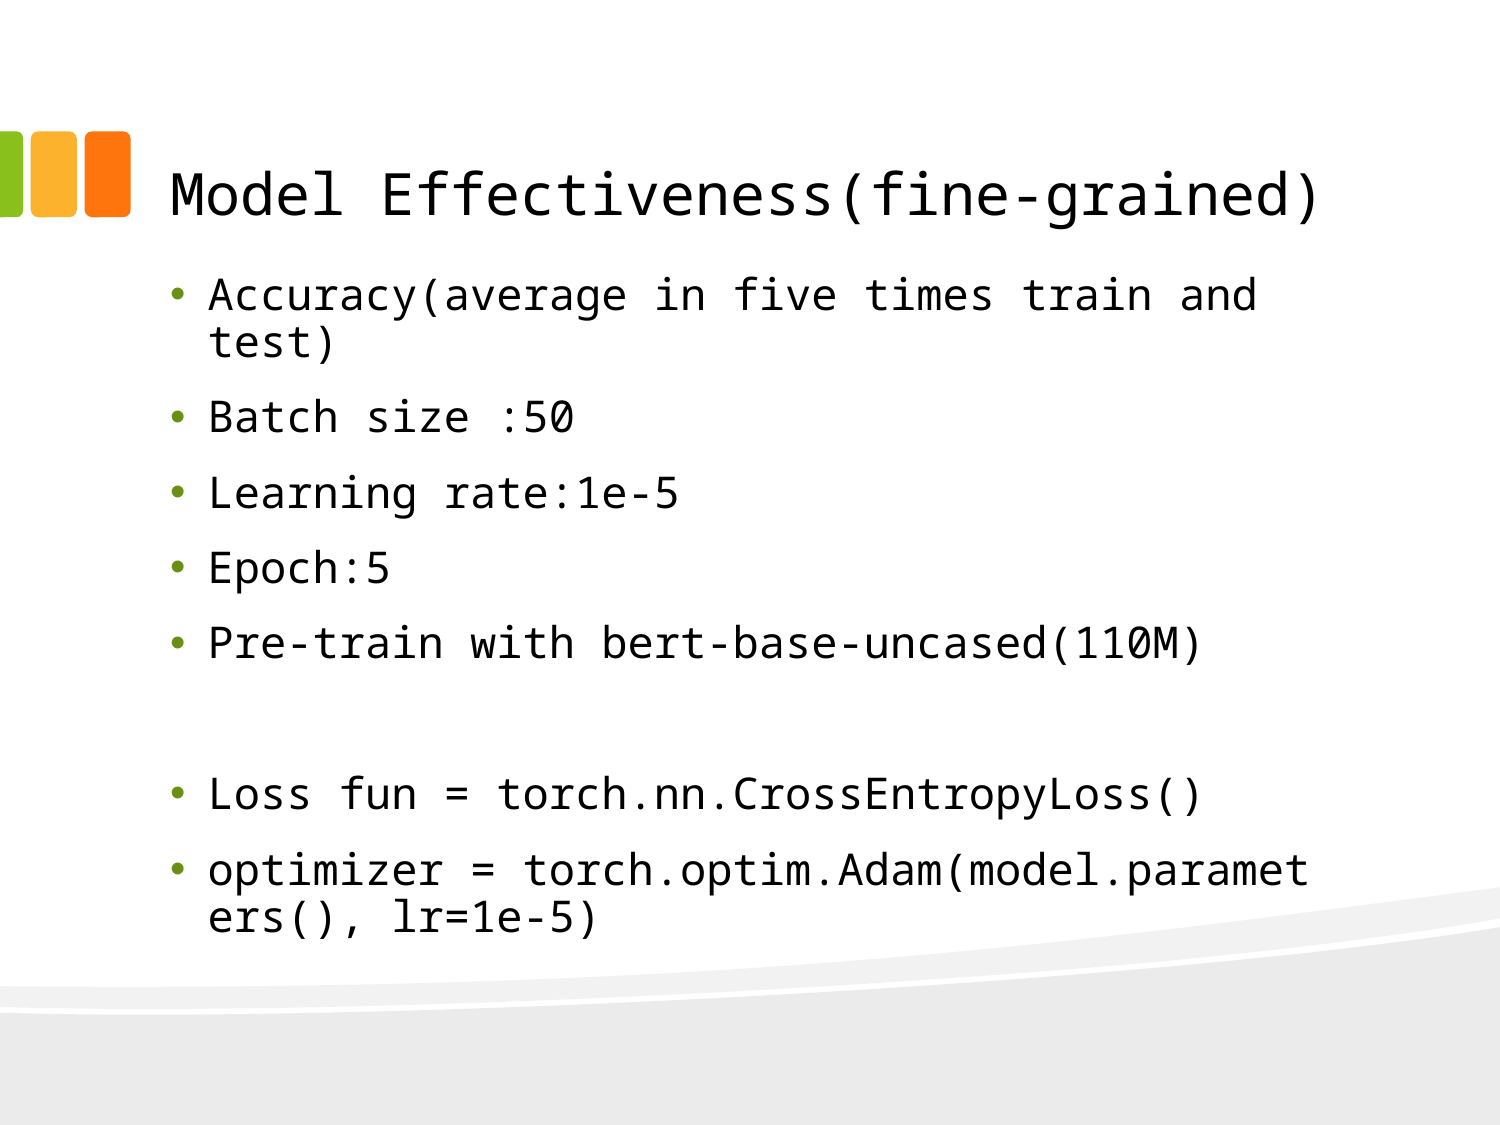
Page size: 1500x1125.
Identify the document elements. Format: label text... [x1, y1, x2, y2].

list Accuracy(average in five times train and test) Batch size :50 Learning rate:1e-5 Epoch:5 Pre-train with bert-base-uncased(110M) Loss fun = torch.nn.CrossEntropyLoss() optimizer = torch.optim.Adam(model.parameters(), lr=1e-5) [150, 262, 1350, 1013]
title Model Effectiveness(fine-grained) [150, 24, 1350, 238]
